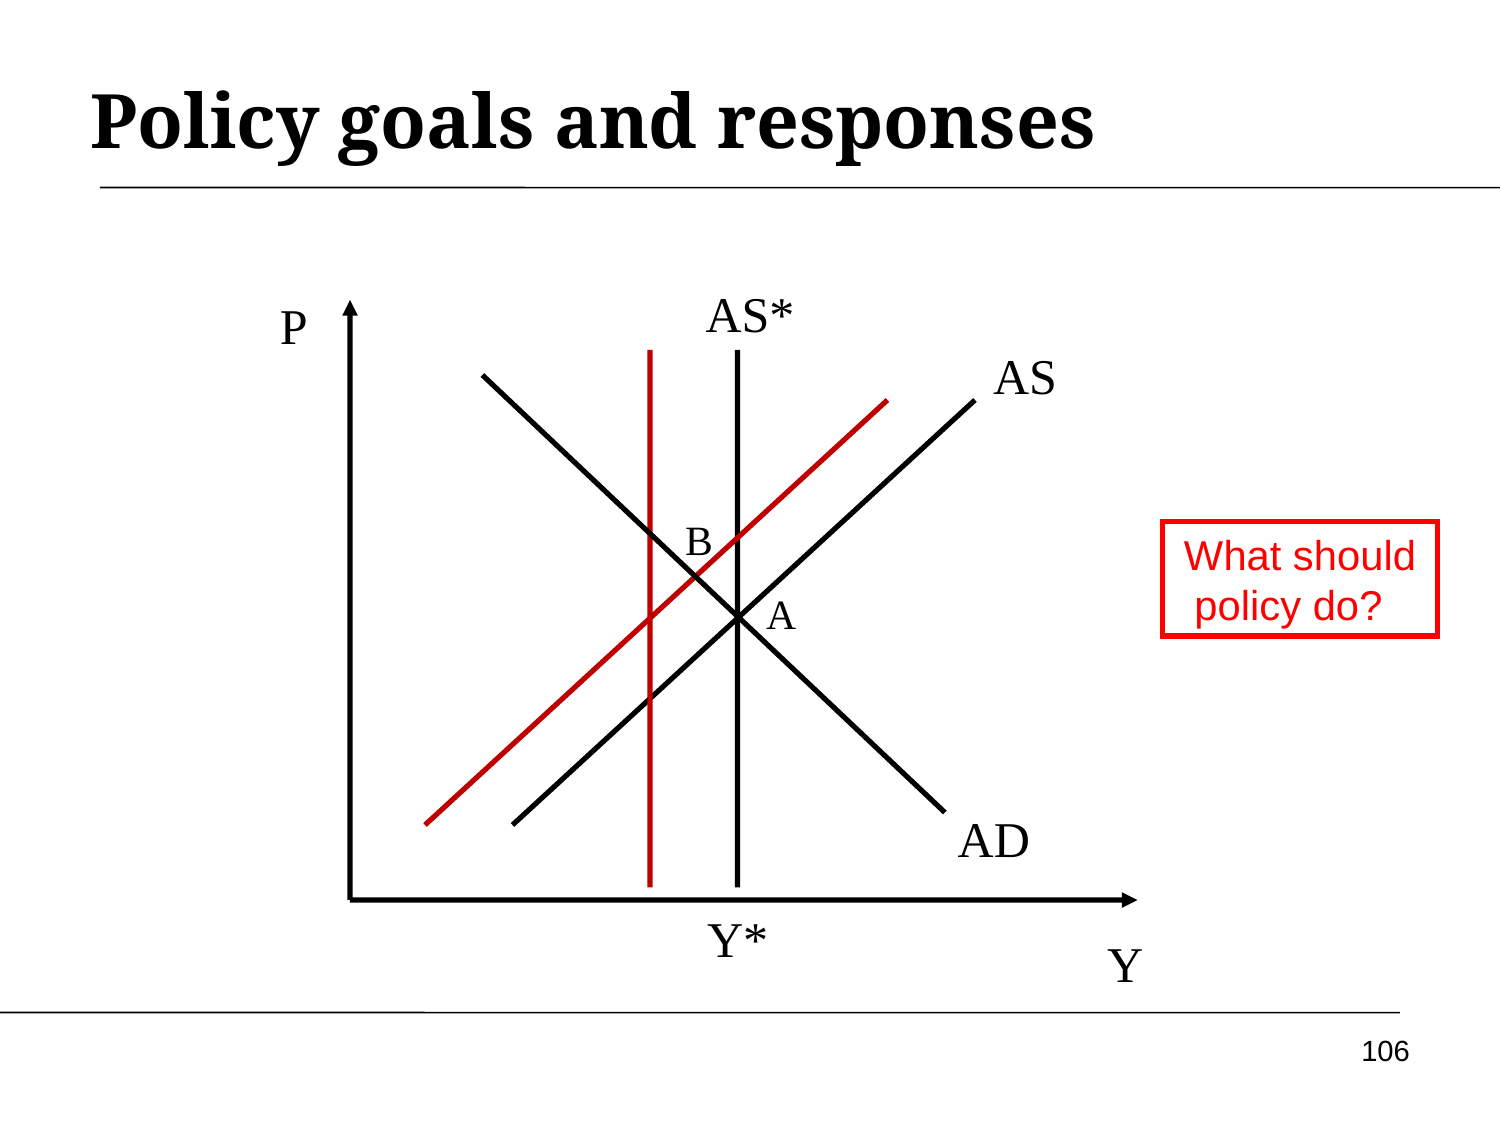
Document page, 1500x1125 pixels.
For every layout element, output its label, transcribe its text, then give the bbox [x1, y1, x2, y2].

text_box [249, 274, 1176, 1001]
title Policy goals and responses [74, 49, 1426, 188]
text_box What should policy do? [1179, 521, 1438, 637]
slide_number 106 [1074, 1024, 1426, 1103]
